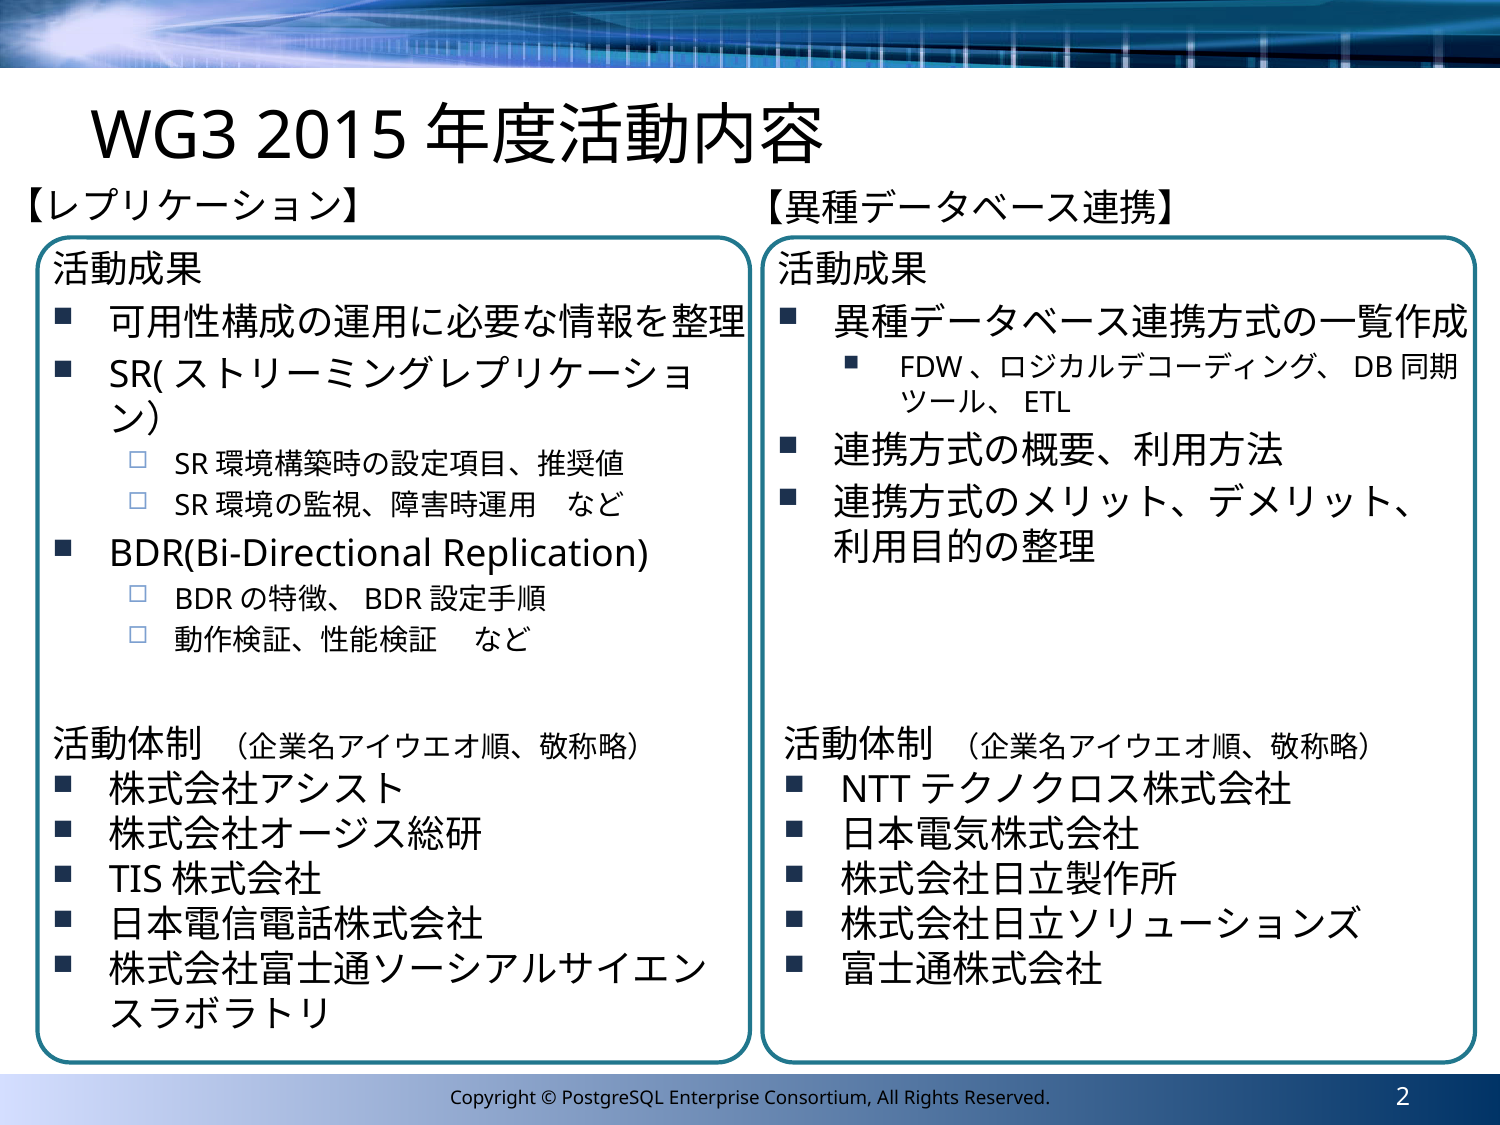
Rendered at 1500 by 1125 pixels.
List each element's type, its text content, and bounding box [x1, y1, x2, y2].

text_box 活動成果 異種データベース連携方式の一覧作成 FDW、ロジカルデコーディング、DB同期ツール、ETL 連携方式の概要、利用方法 連携方式のメリット、デメリット、 利用目的の整理 [1450, 237, 1488, 713]
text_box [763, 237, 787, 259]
picture [0, 0, 1500, 68]
text_box [762, 237, 1476, 1063]
text_box 【異種データベース連携】 [731, 176, 1210, 237]
text_box [37, 713, 751, 1063]
title WG3 2015年度活動内容 [74, 80, 1426, 182]
slide_number 2 [1074, 1074, 1426, 1123]
text_box 活動成果 可用性構成の運用に必要な情報を整理 SR(ストリーミングレプリケーション） SR環境構築時の設定項目、推奨値 SR環境の監視、障害時運用 など BDR(Bi-Directional Replication) BDRの特徴、BDR設定手順 動作検証、性能検証 など [37, 237, 763, 713]
text_box 【レプリケーション】 [0, 174, 396, 235]
list 活動体制 （企業名アイウエオ順、敬称略） NTTテクノクロス株式会社 日本電気株式会社 株式会社日立製作所 株式会社日立ソリューションズ 富士通株式会社 [768, 712, 1469, 1001]
